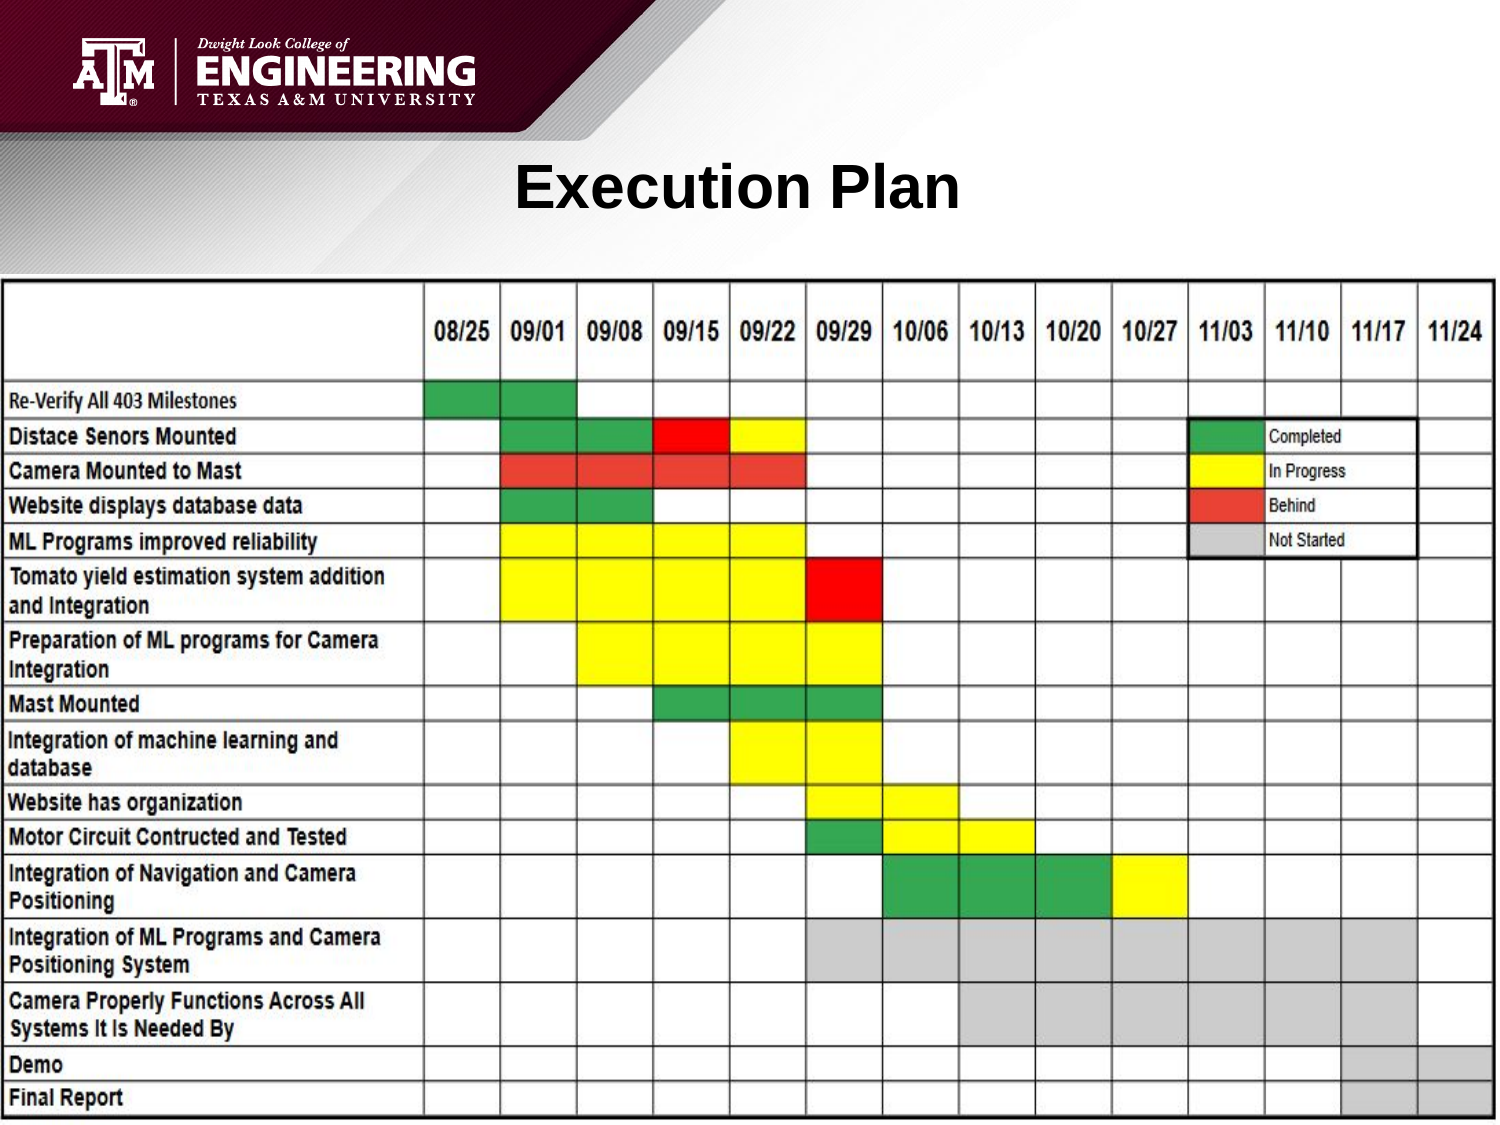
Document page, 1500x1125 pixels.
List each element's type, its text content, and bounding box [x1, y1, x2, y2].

title Execution Plan [63, 117, 1414, 250]
picture [0, 0, 1500, 1125]
